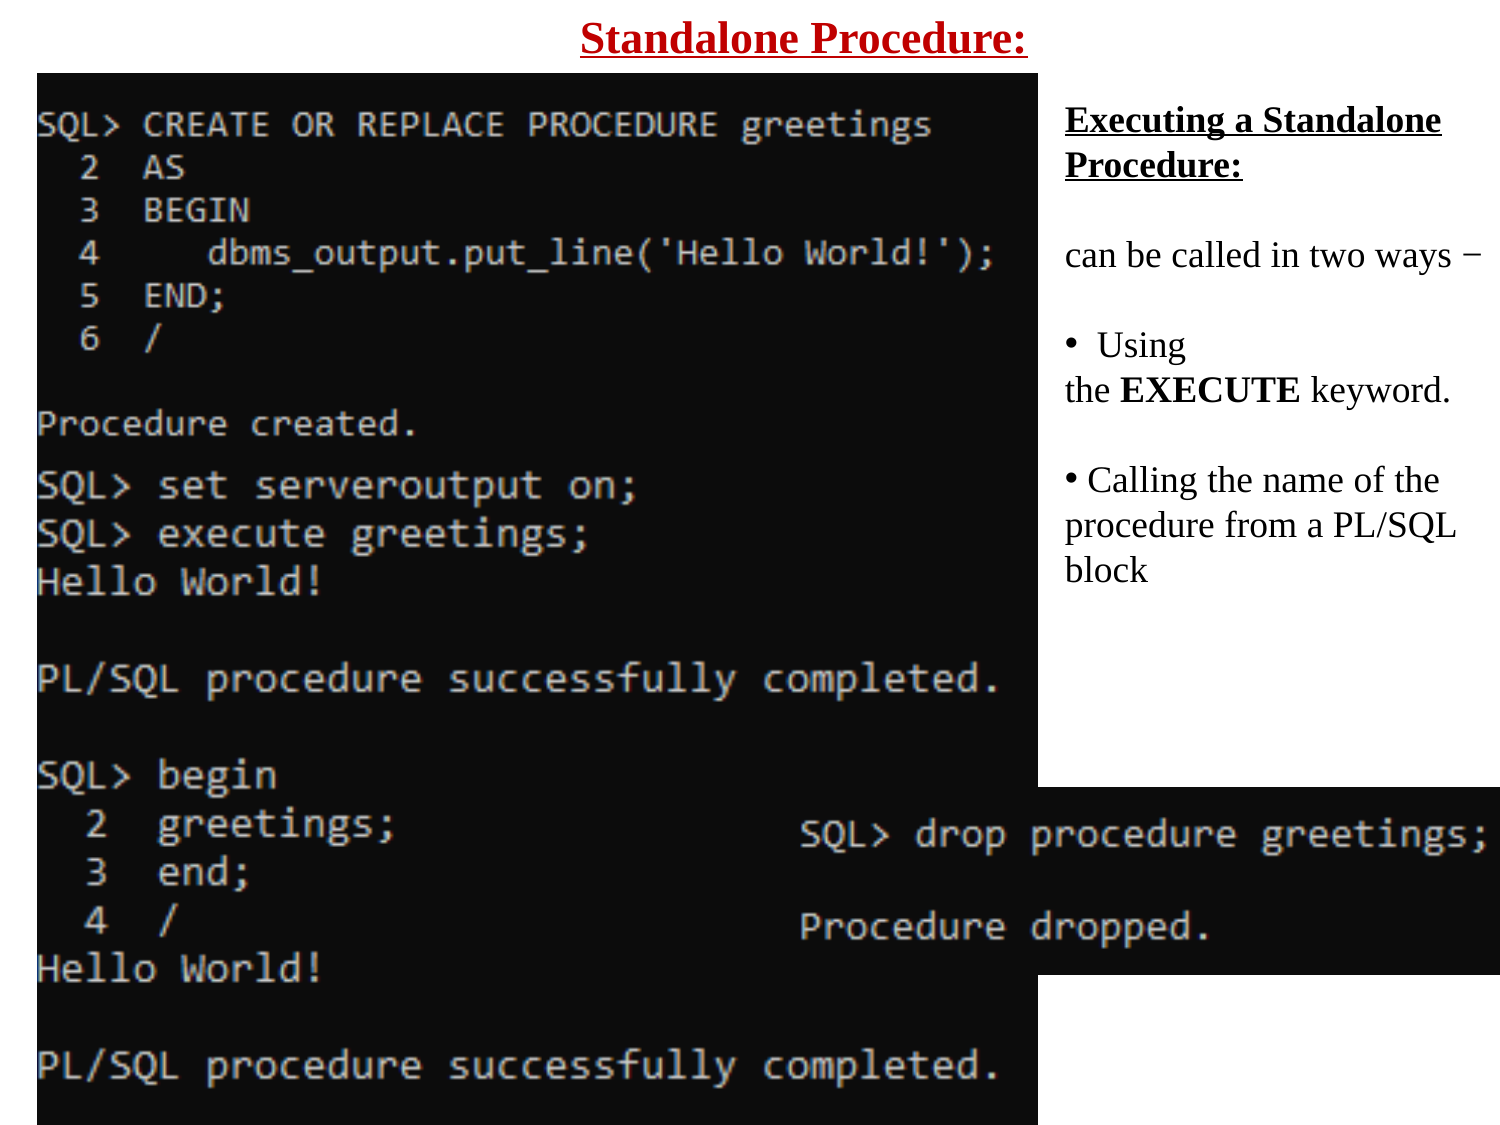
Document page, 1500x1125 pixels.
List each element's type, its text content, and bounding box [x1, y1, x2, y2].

text_box Standalone Procedure: [565, 0, 1043, 70]
text_box Executing a Standalone Procedure: can be called in two ways − Using the EXECUTE keyword. Calling the name of the procedure from a PL/SQL block [1049, 87, 1500, 598]
picture [37, 72, 1500, 1125]
